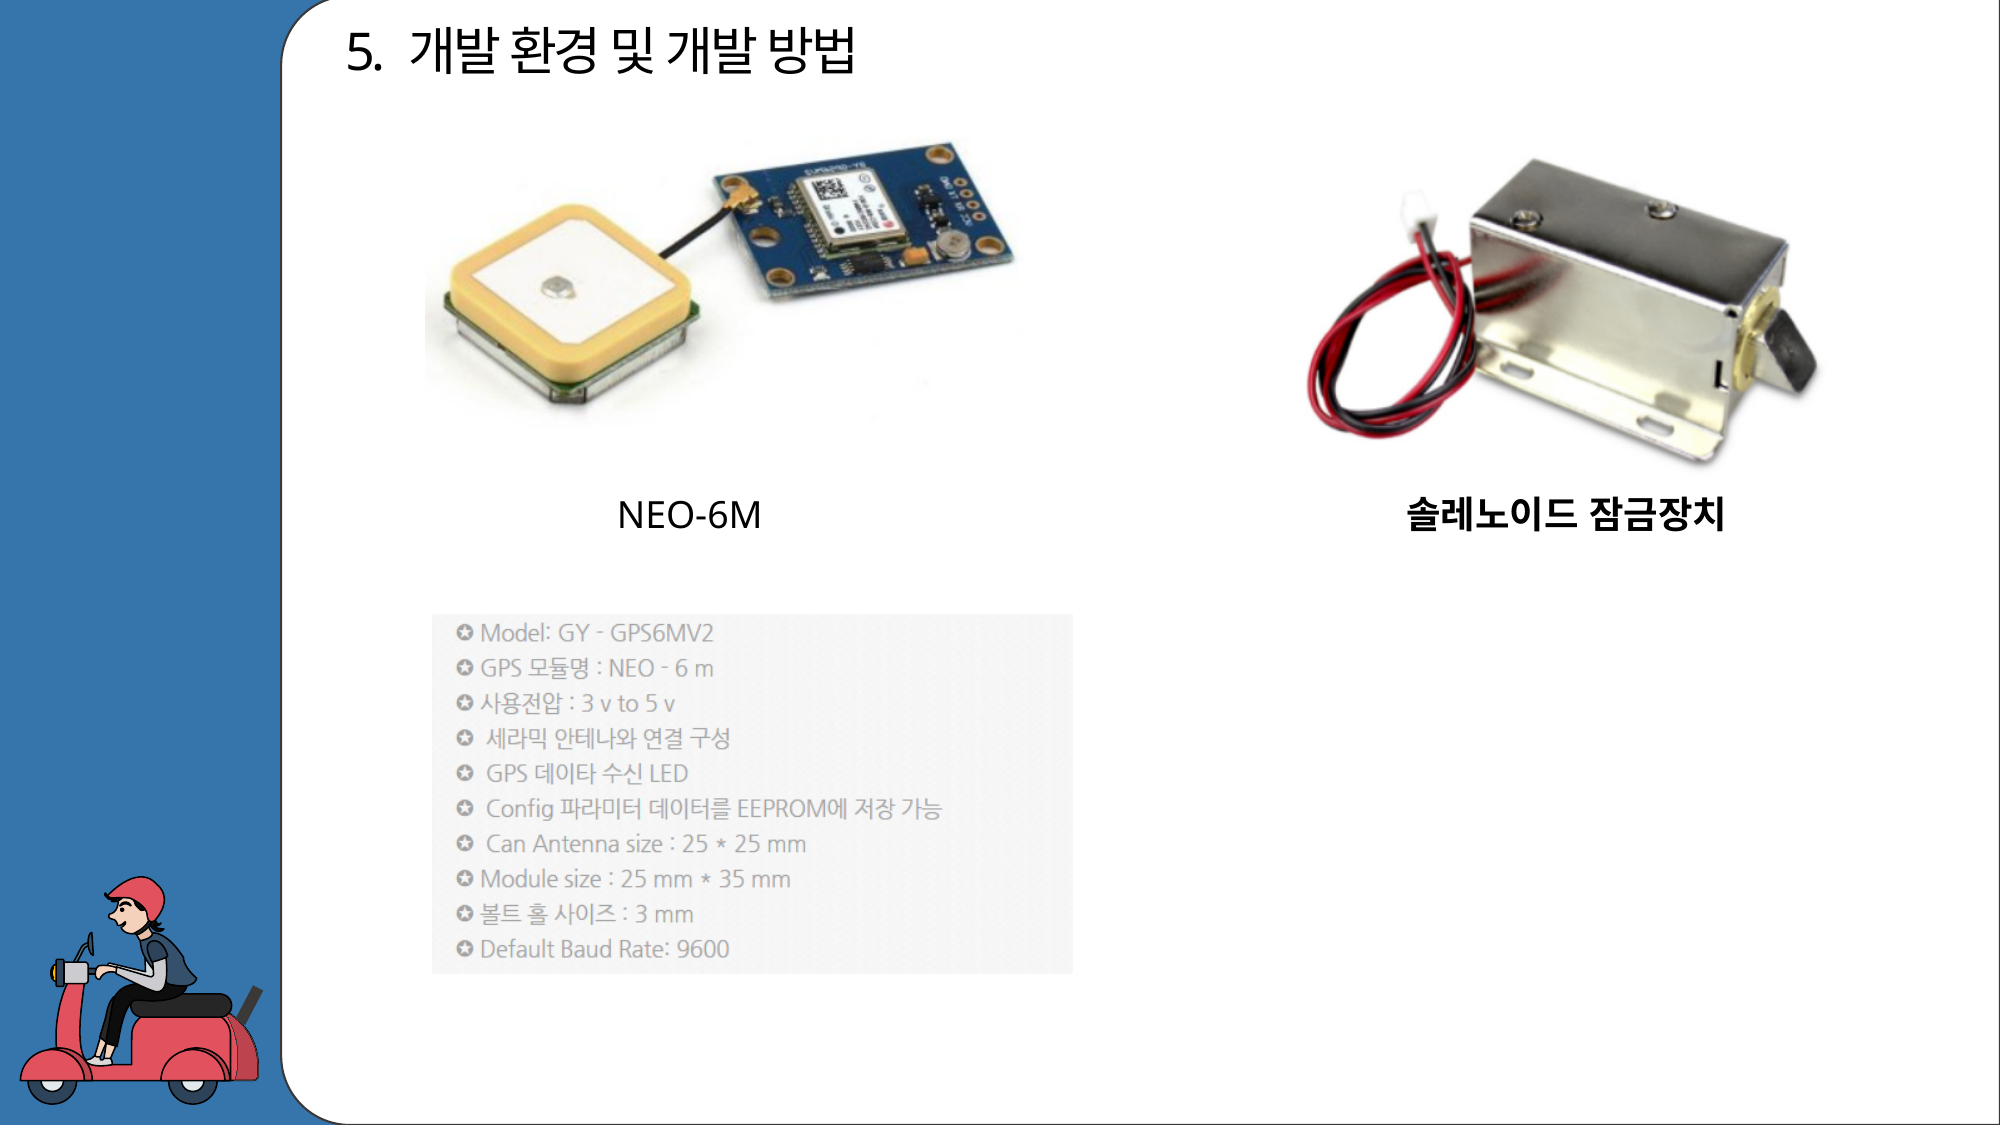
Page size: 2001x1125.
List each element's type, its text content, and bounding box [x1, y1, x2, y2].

text_box NEO-6M [602, 483, 800, 544]
picture [425, 89, 1049, 436]
text_box 5. 개발 환경 및 개발 방법 [330, 10, 874, 89]
picture [432, 614, 1073, 974]
picture [1262, 0, 1896, 568]
text_box [280, 0, 2000, 1125]
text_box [20, 876, 259, 1104]
